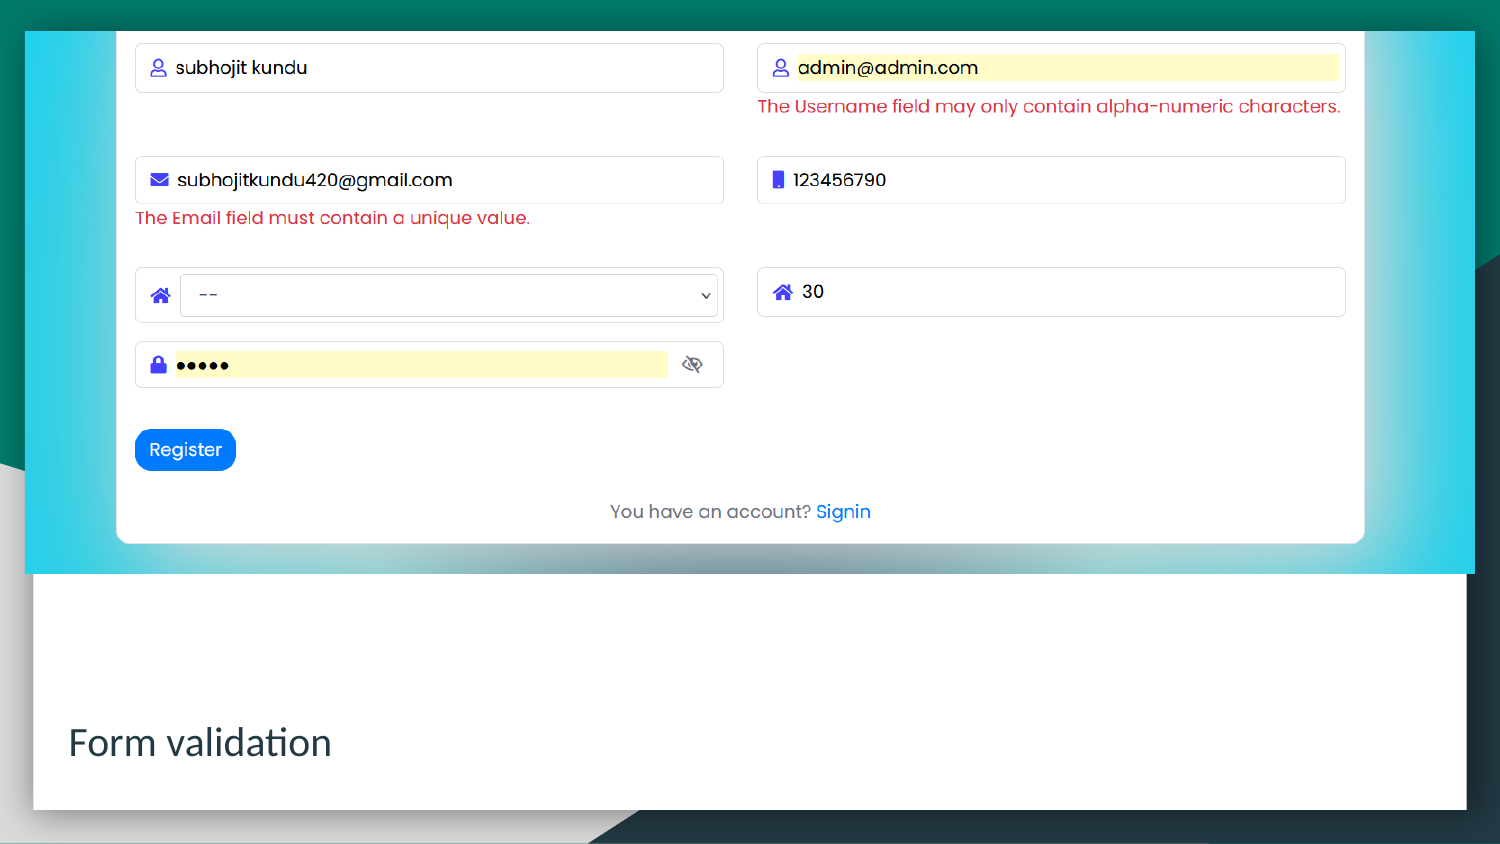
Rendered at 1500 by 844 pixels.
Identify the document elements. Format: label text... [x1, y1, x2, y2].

picture [24, 31, 1476, 575]
list Form validation [53, 682, 1271, 783]
